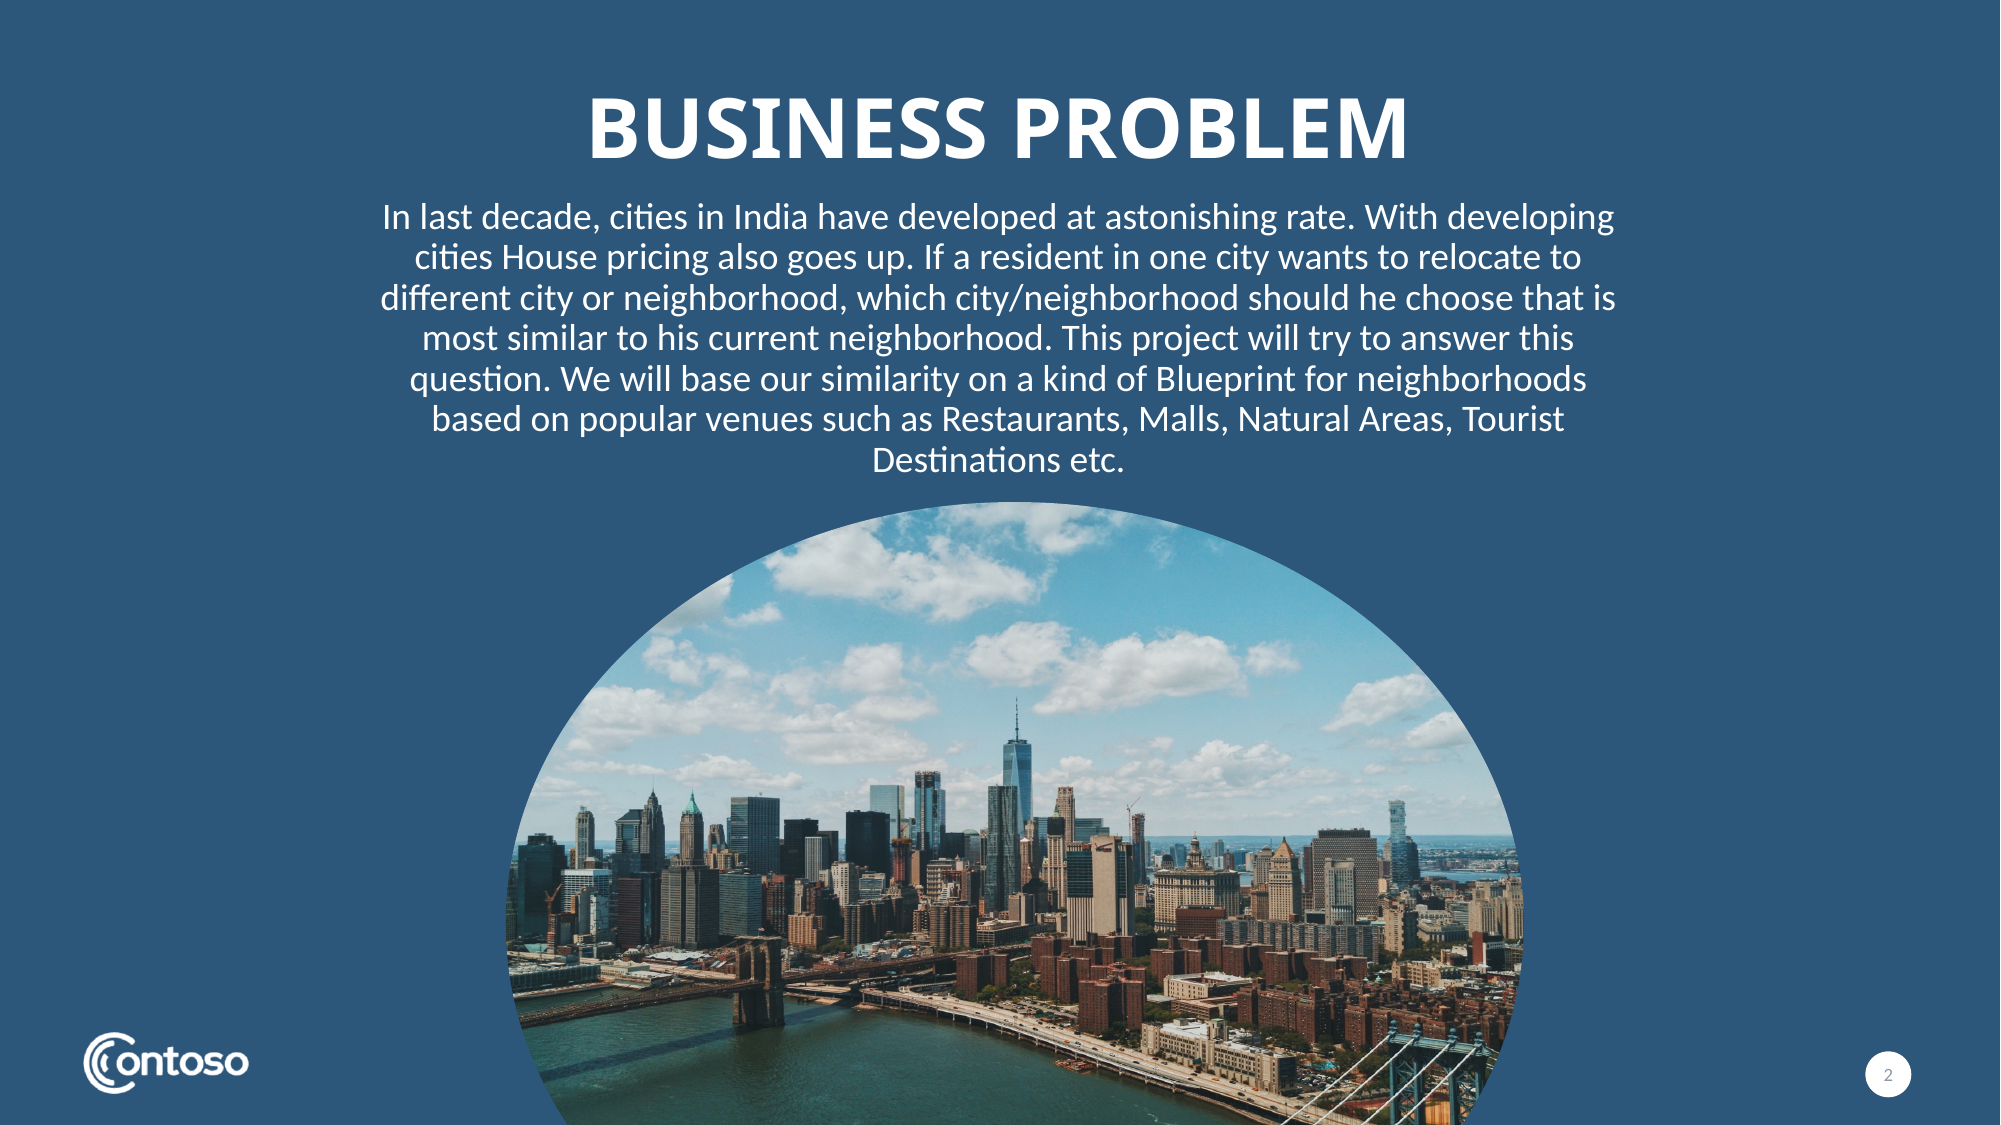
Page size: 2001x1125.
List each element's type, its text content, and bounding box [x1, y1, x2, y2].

slide_number 2 [1864, 1059, 1913, 1090]
title Business Problem [136, 29, 1862, 185]
picture [505, 501, 1524, 1125]
list In last decade, cities in India have developed at astonishing rate. With developing cities House pricing also goes up. If a resident in one city wants to relocate to different city or neighborhood, which city/neighborhood should he choose that is most similar to his current neighborhood. This project will try to answer this question. We will base our similarity on a kind of Blueprint for neighborhoods based on popular venues such as Restaurants, Malls, Natural Areas, Tourist Destinations etc. [350, 189, 1647, 315]
